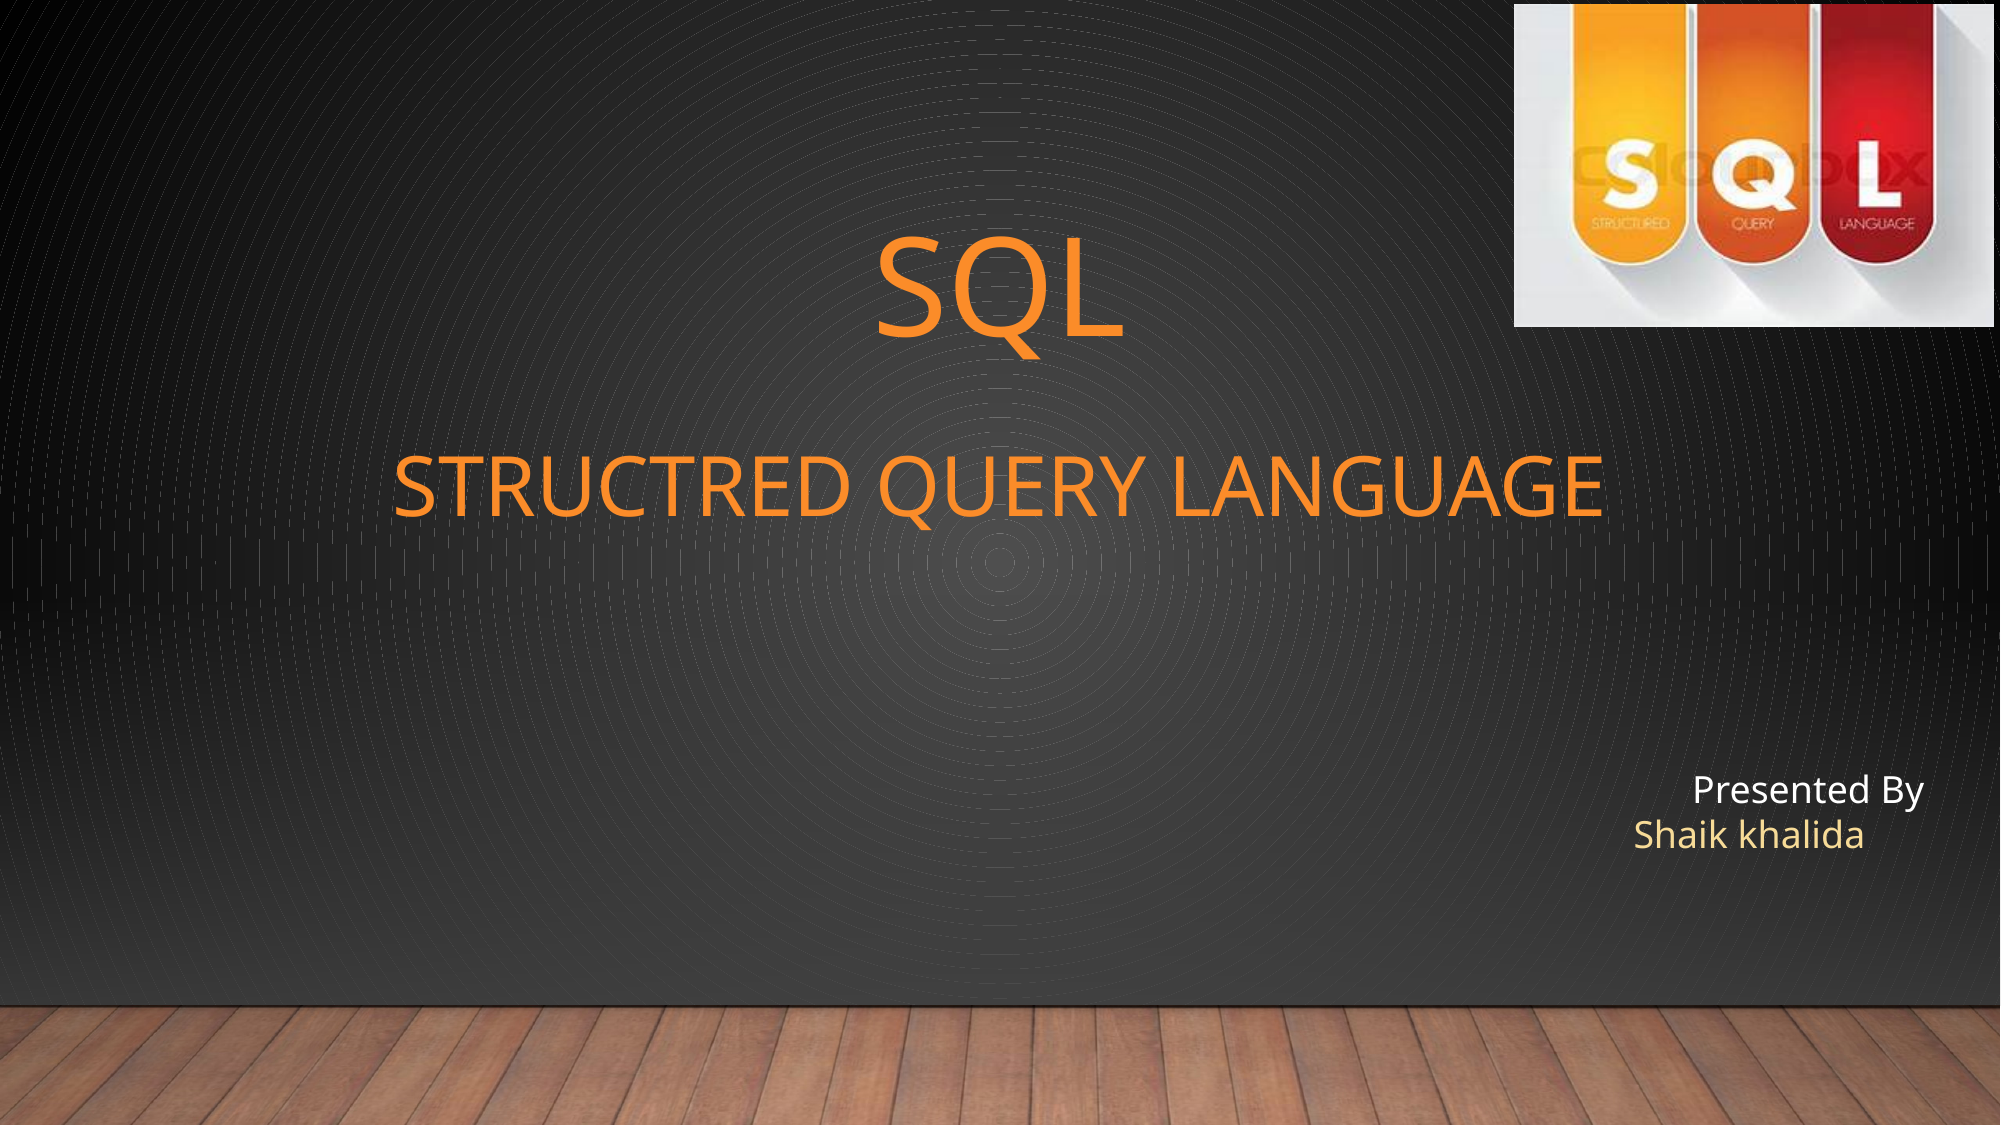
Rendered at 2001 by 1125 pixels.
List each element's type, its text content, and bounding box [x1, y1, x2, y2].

picture [1514, 3, 1995, 327]
picture [0, 1005, 2000, 1125]
text_box Presented By Shaik khalida [1618, 759, 2000, 909]
title SQL [291, 131, 1708, 366]
subtitle STRUCTRED QUERY LANGUAGE [359, 397, 1641, 527]
